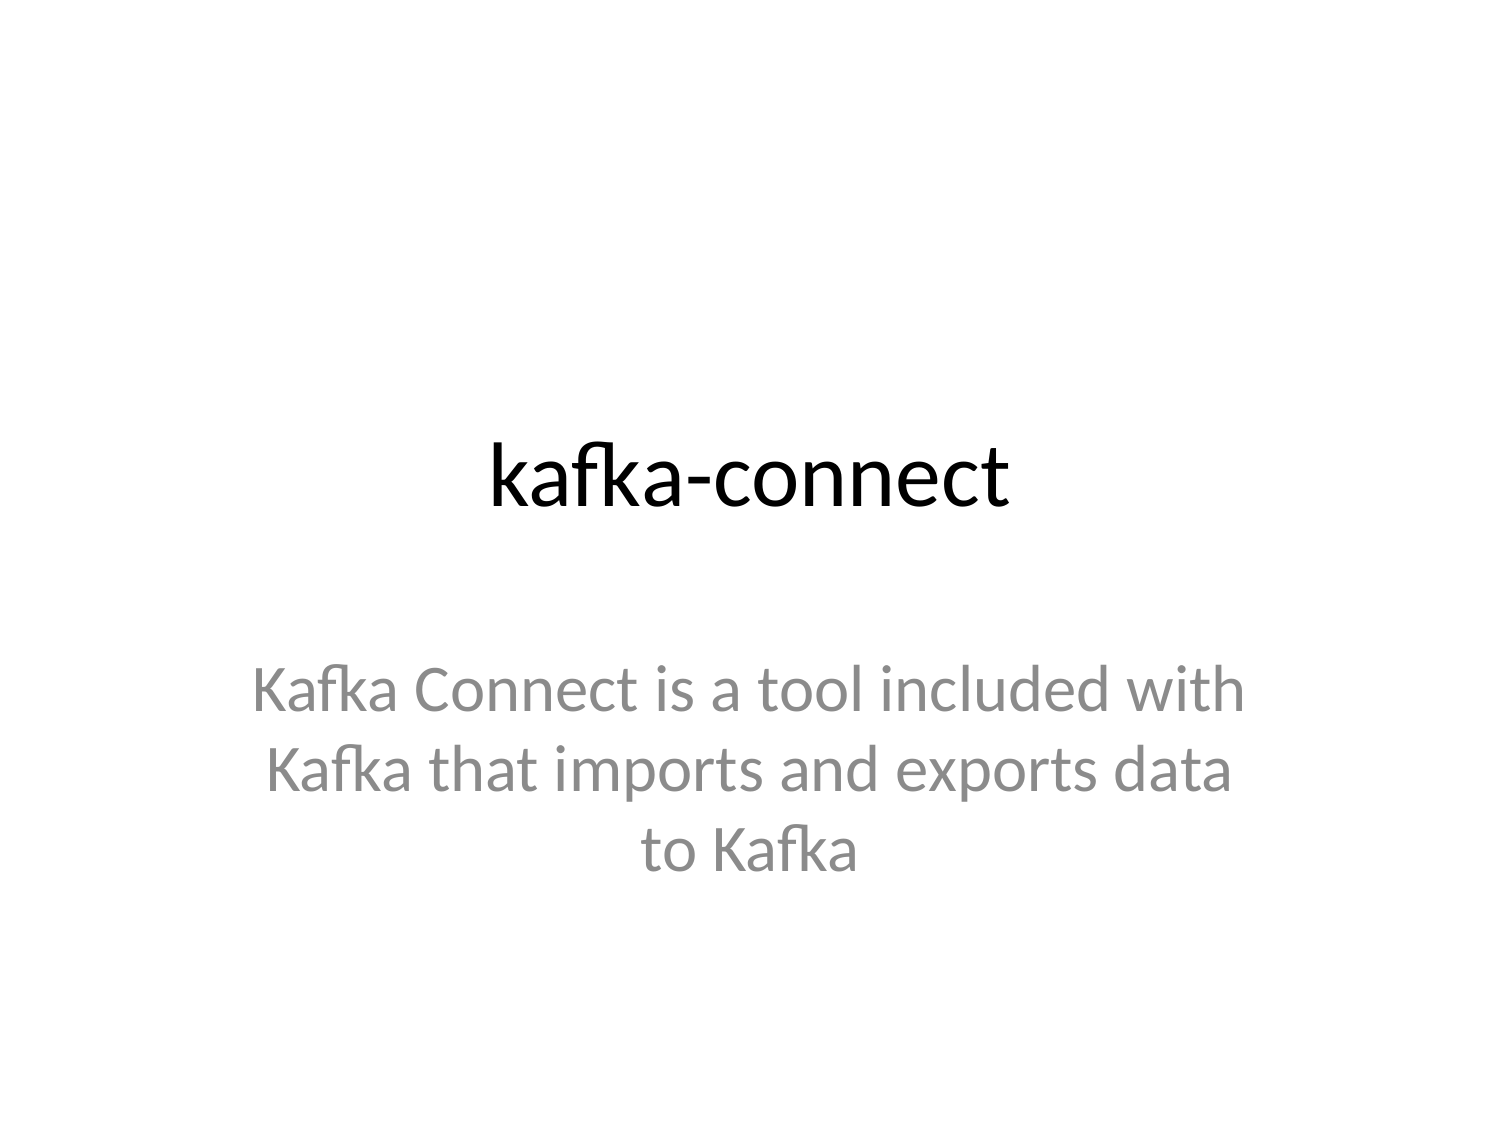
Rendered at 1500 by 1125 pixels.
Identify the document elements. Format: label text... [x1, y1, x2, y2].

title kafka-connect [112, 349, 1388, 591]
subtitle Kafka Connect is a tool included with Kafka that imports and exports data to Kafka [225, 637, 1275, 925]
